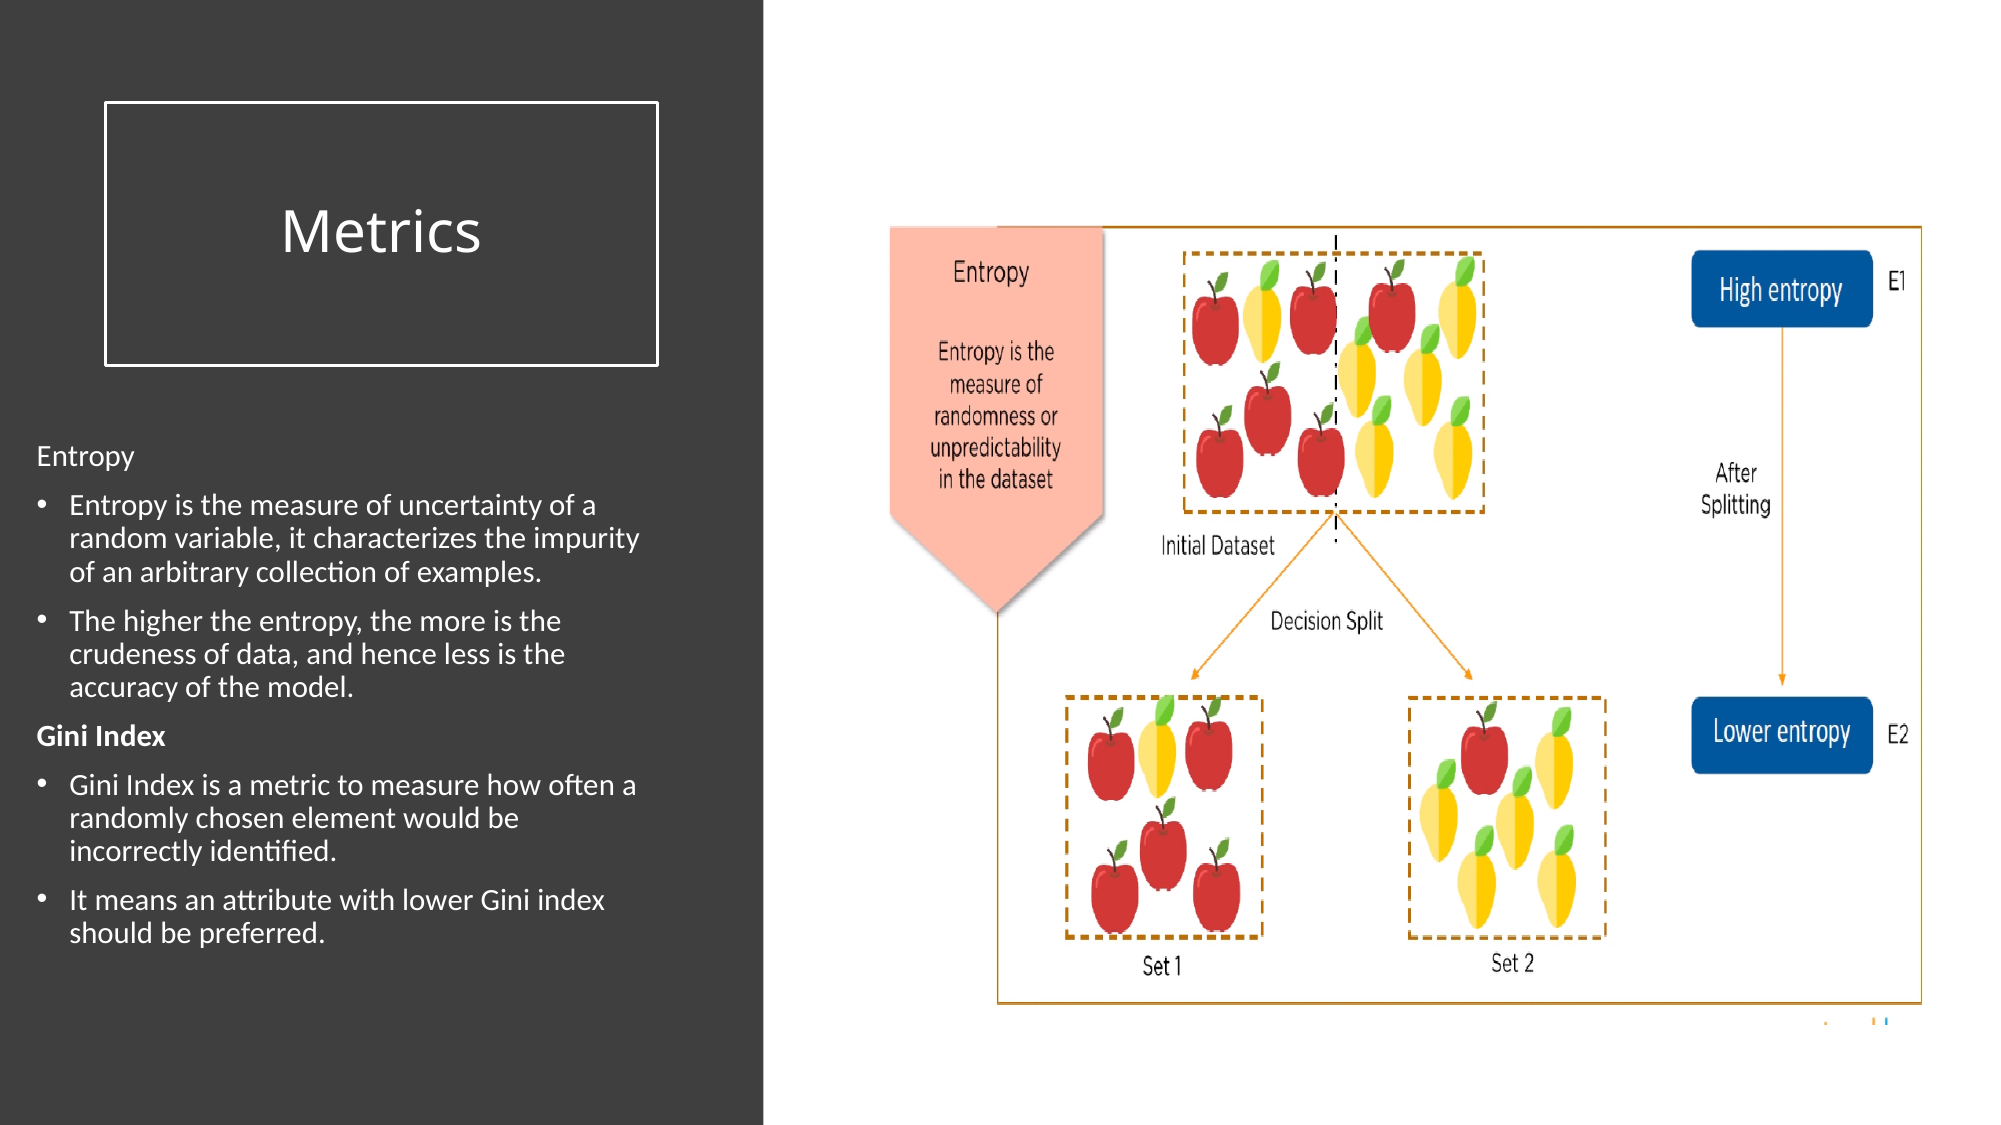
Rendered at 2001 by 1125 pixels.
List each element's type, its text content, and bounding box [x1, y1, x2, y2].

title Metrics [105, 102, 658, 366]
text_box [0, 0, 764, 1125]
picture [868, 212, 1957, 1025]
list Entropy Entropy is the measure of uncertainty of a random variable, it characterizes the impurity of an arbitrary collection of examples. The higher the entropy, the more is the crudeness of data, and hence less is the accuracy of the model. Gini Index Gini Index is a metric to measure how often a randomly chosen element would be incorrectly identified. It means an attribute with lower Gini index should be preferred. [21, 432, 658, 994]
